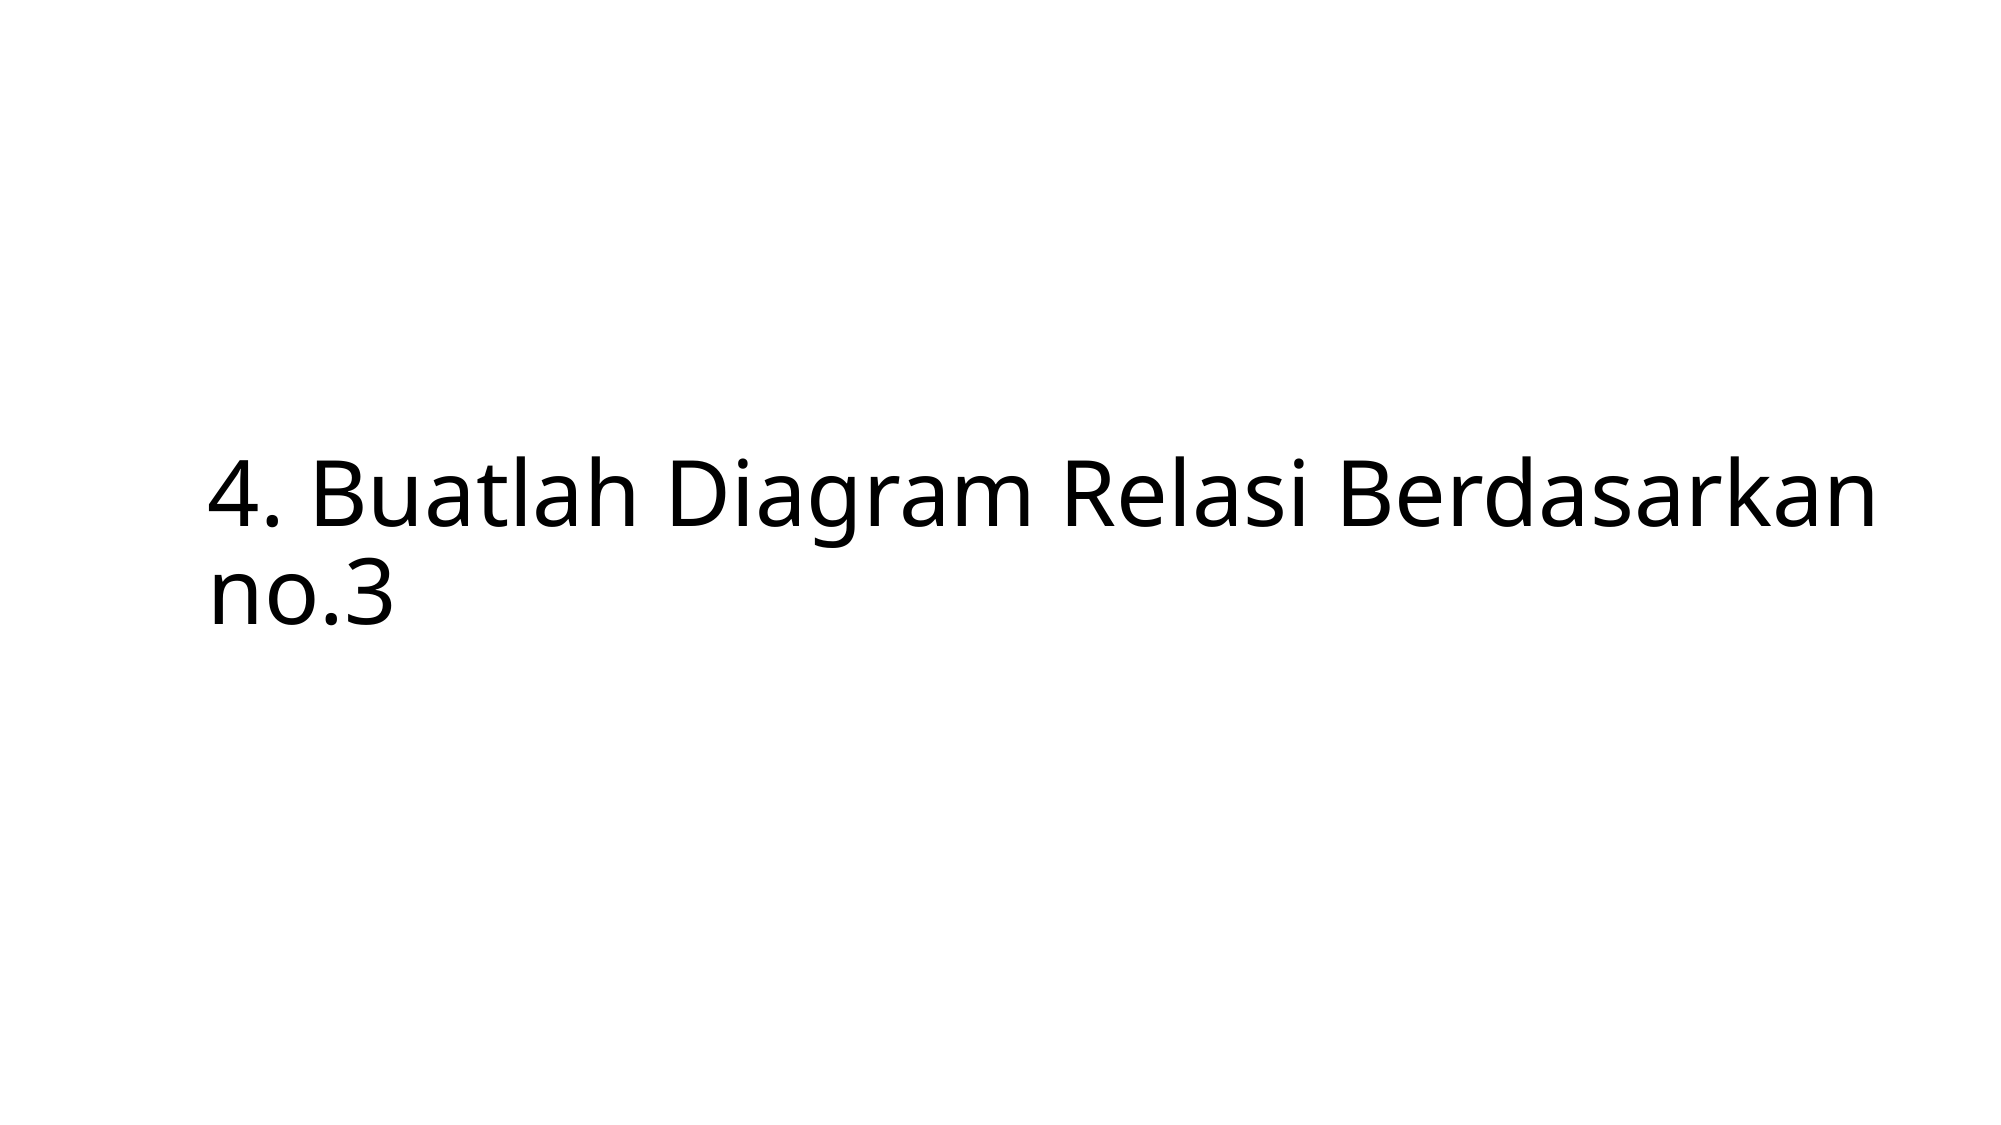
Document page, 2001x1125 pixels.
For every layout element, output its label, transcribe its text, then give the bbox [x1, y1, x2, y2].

title 4. Buatlah Diagram Relasi Berdasarkan no.3 [192, 437, 1918, 655]
